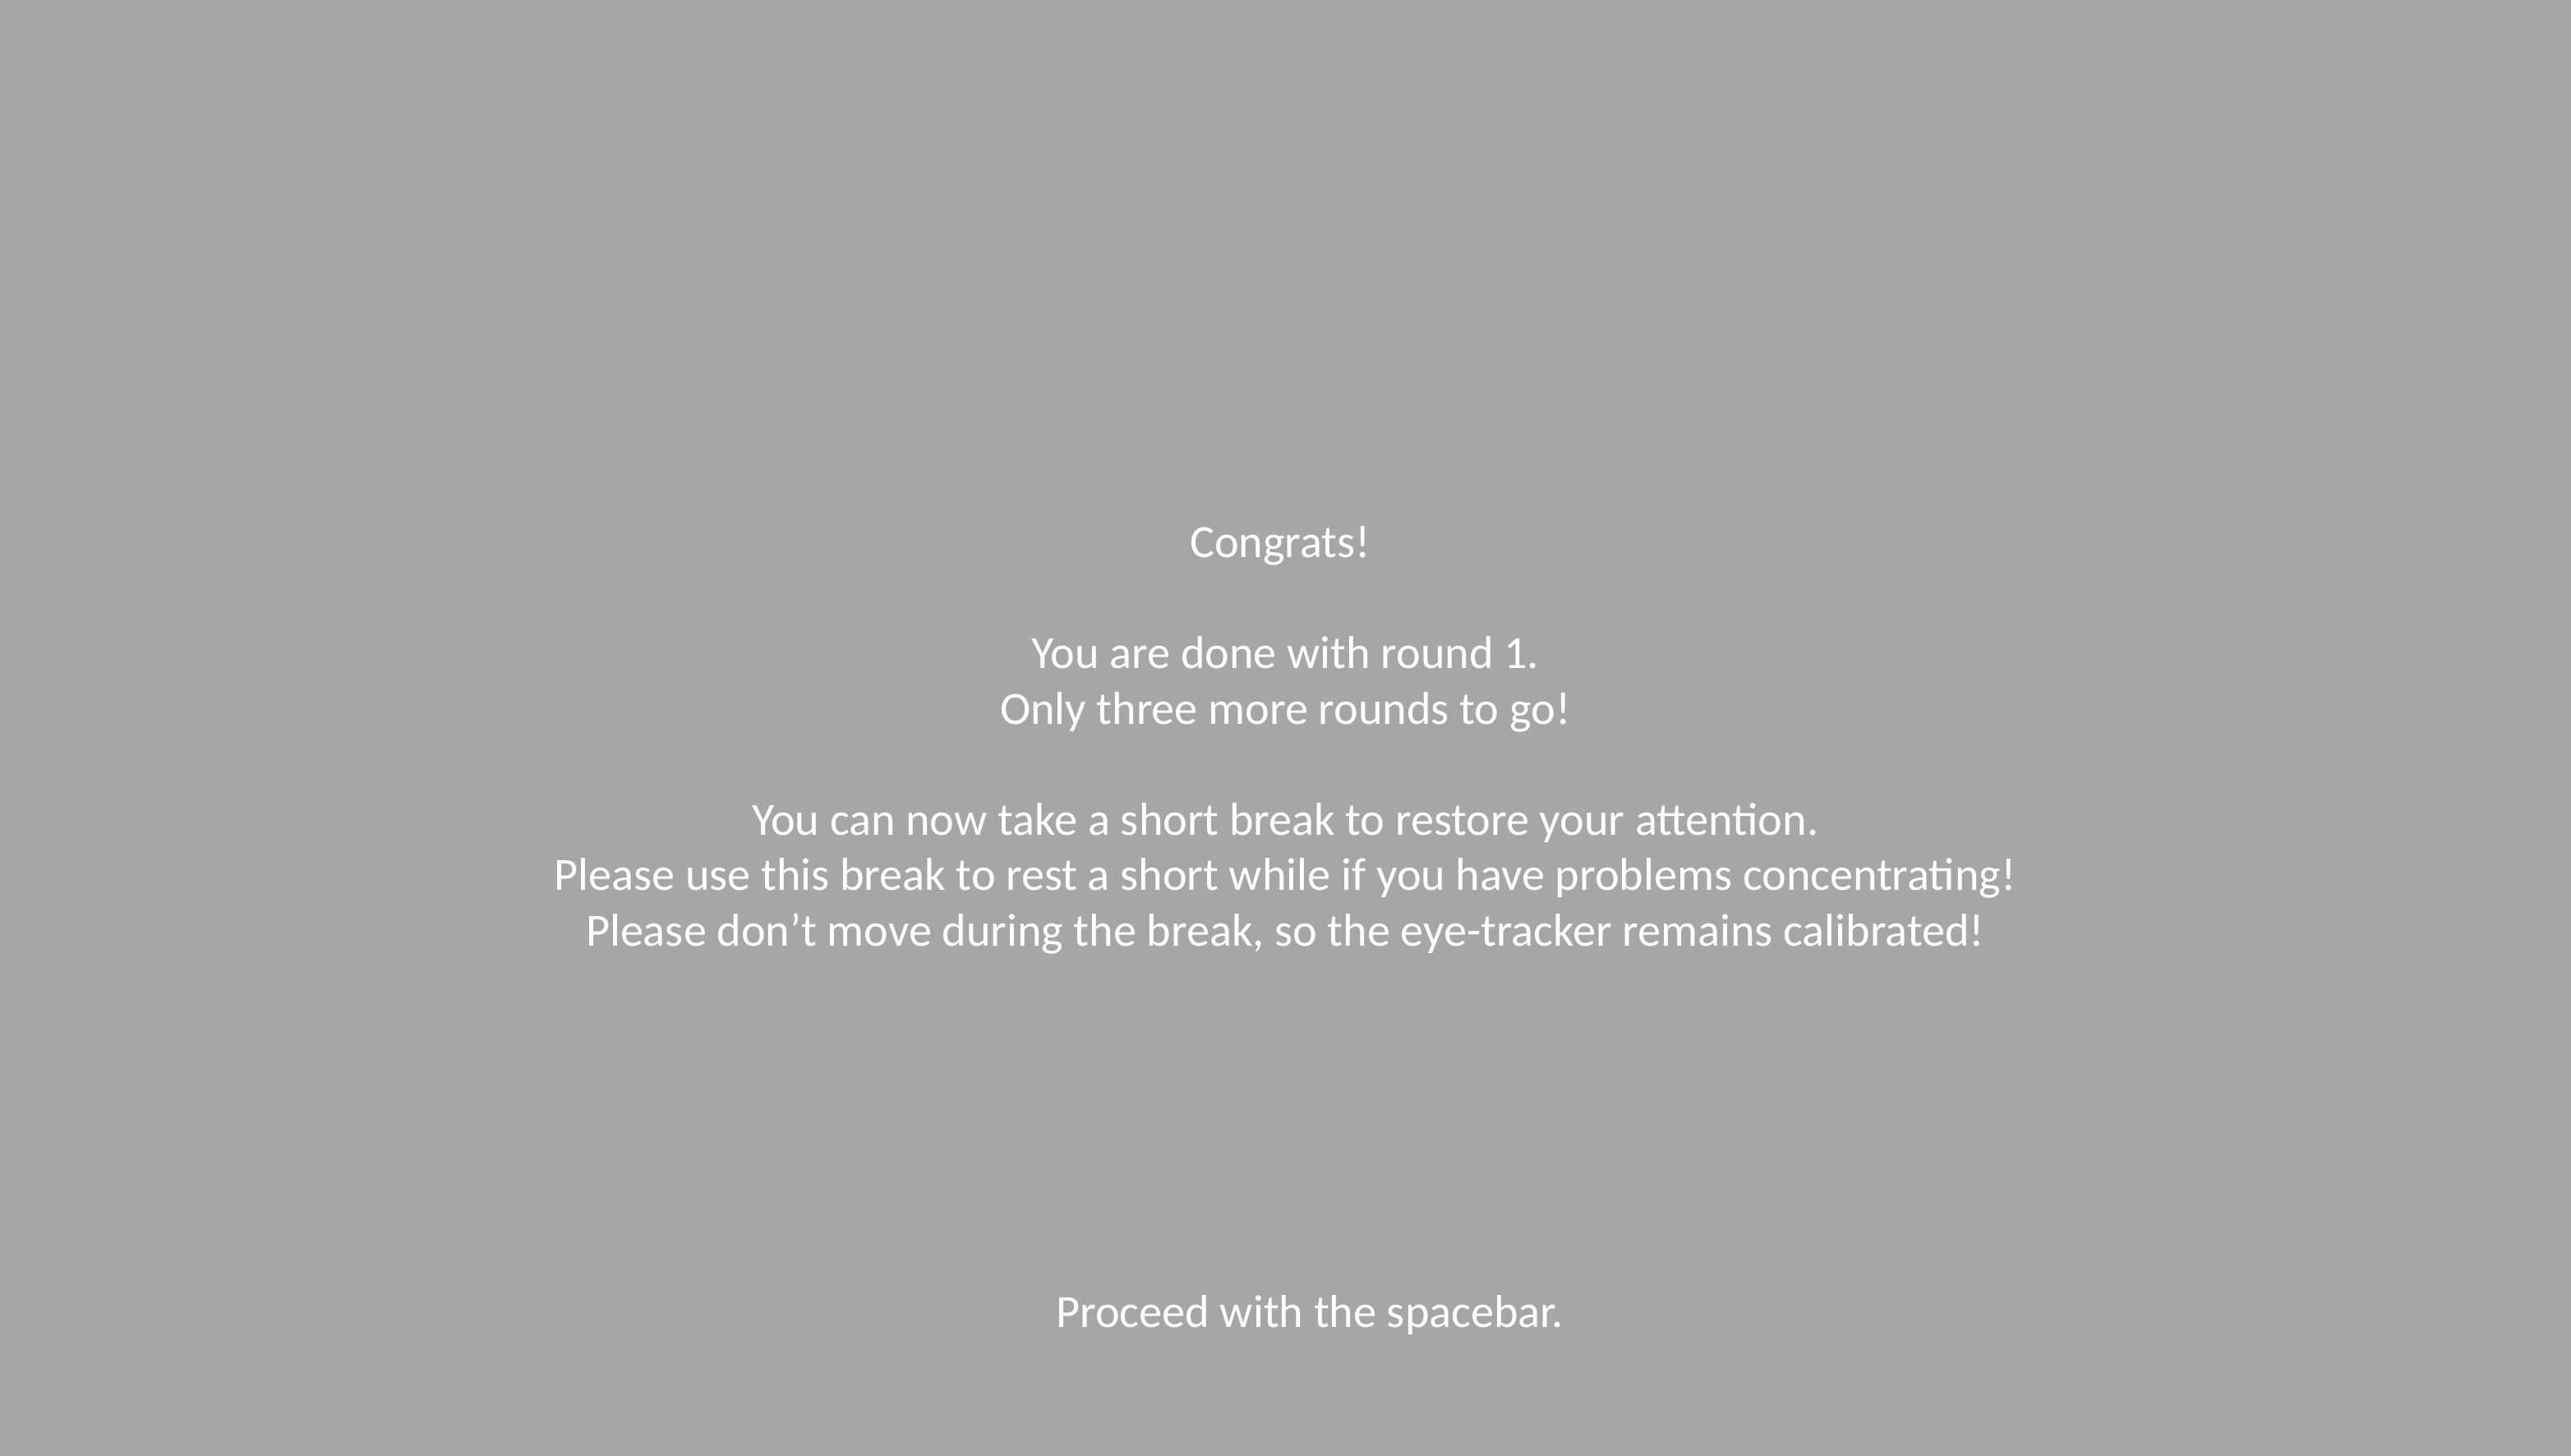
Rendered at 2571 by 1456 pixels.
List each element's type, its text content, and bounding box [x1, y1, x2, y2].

title Congrats! You are done with round 1. Only three more rounds to go! You can now take a short break to restore your attention. Please use this break to rest a short while if you have problems concentrating! Please don’t move during the break, so the eye-tracker remains calibrated! [128, 178, 2443, 1343]
text_box Proceed with the spacebar. [1044, 1274, 1577, 1343]
